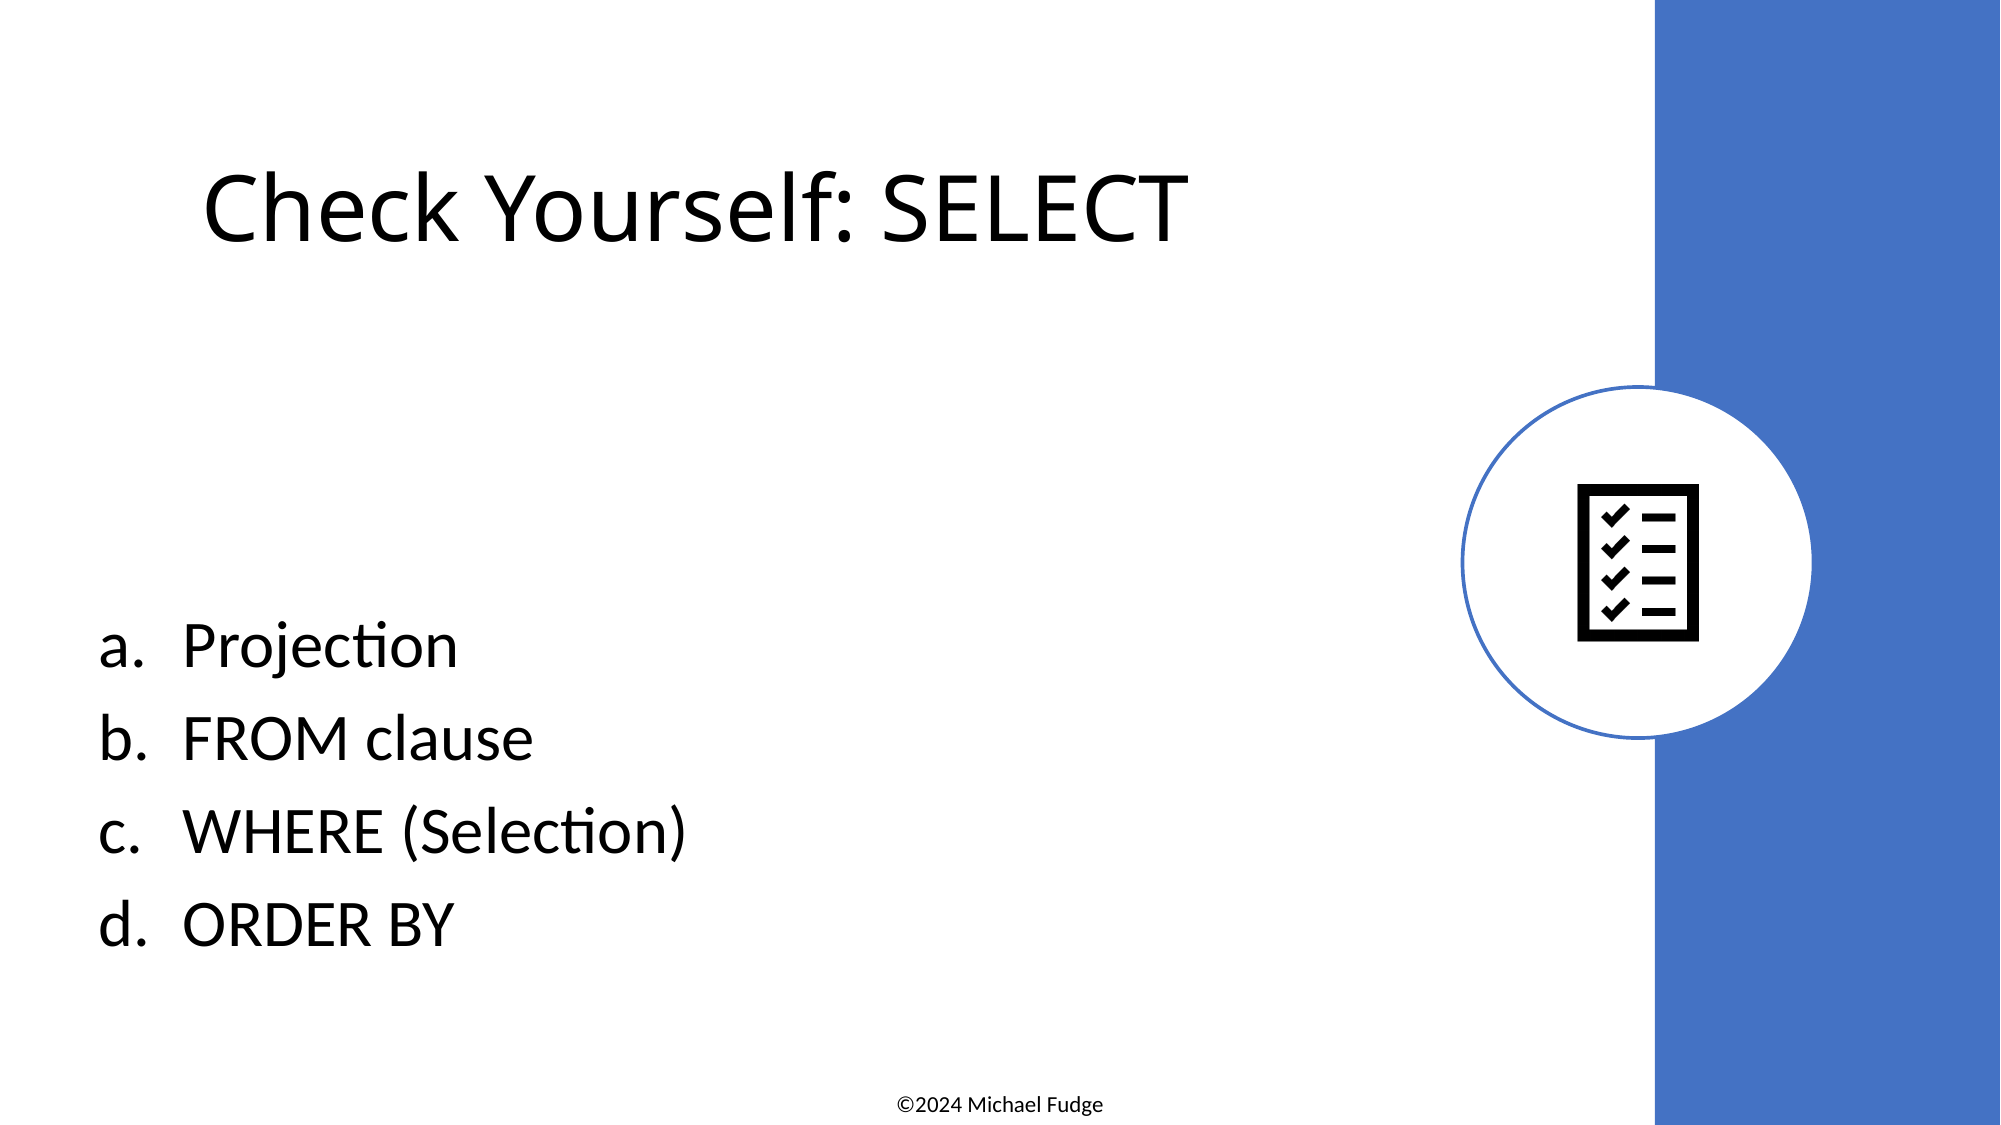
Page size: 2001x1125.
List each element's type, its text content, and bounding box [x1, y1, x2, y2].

picture [1544, 468, 1732, 657]
text_box [1654, 0, 2000, 1125]
title Check Yourself: SELECT [186, 102, 1413, 321]
list Projection FROM clause WHERE (Selection) ORDER BY [83, 352, 1381, 1125]
text_box [1461, 385, 1815, 740]
